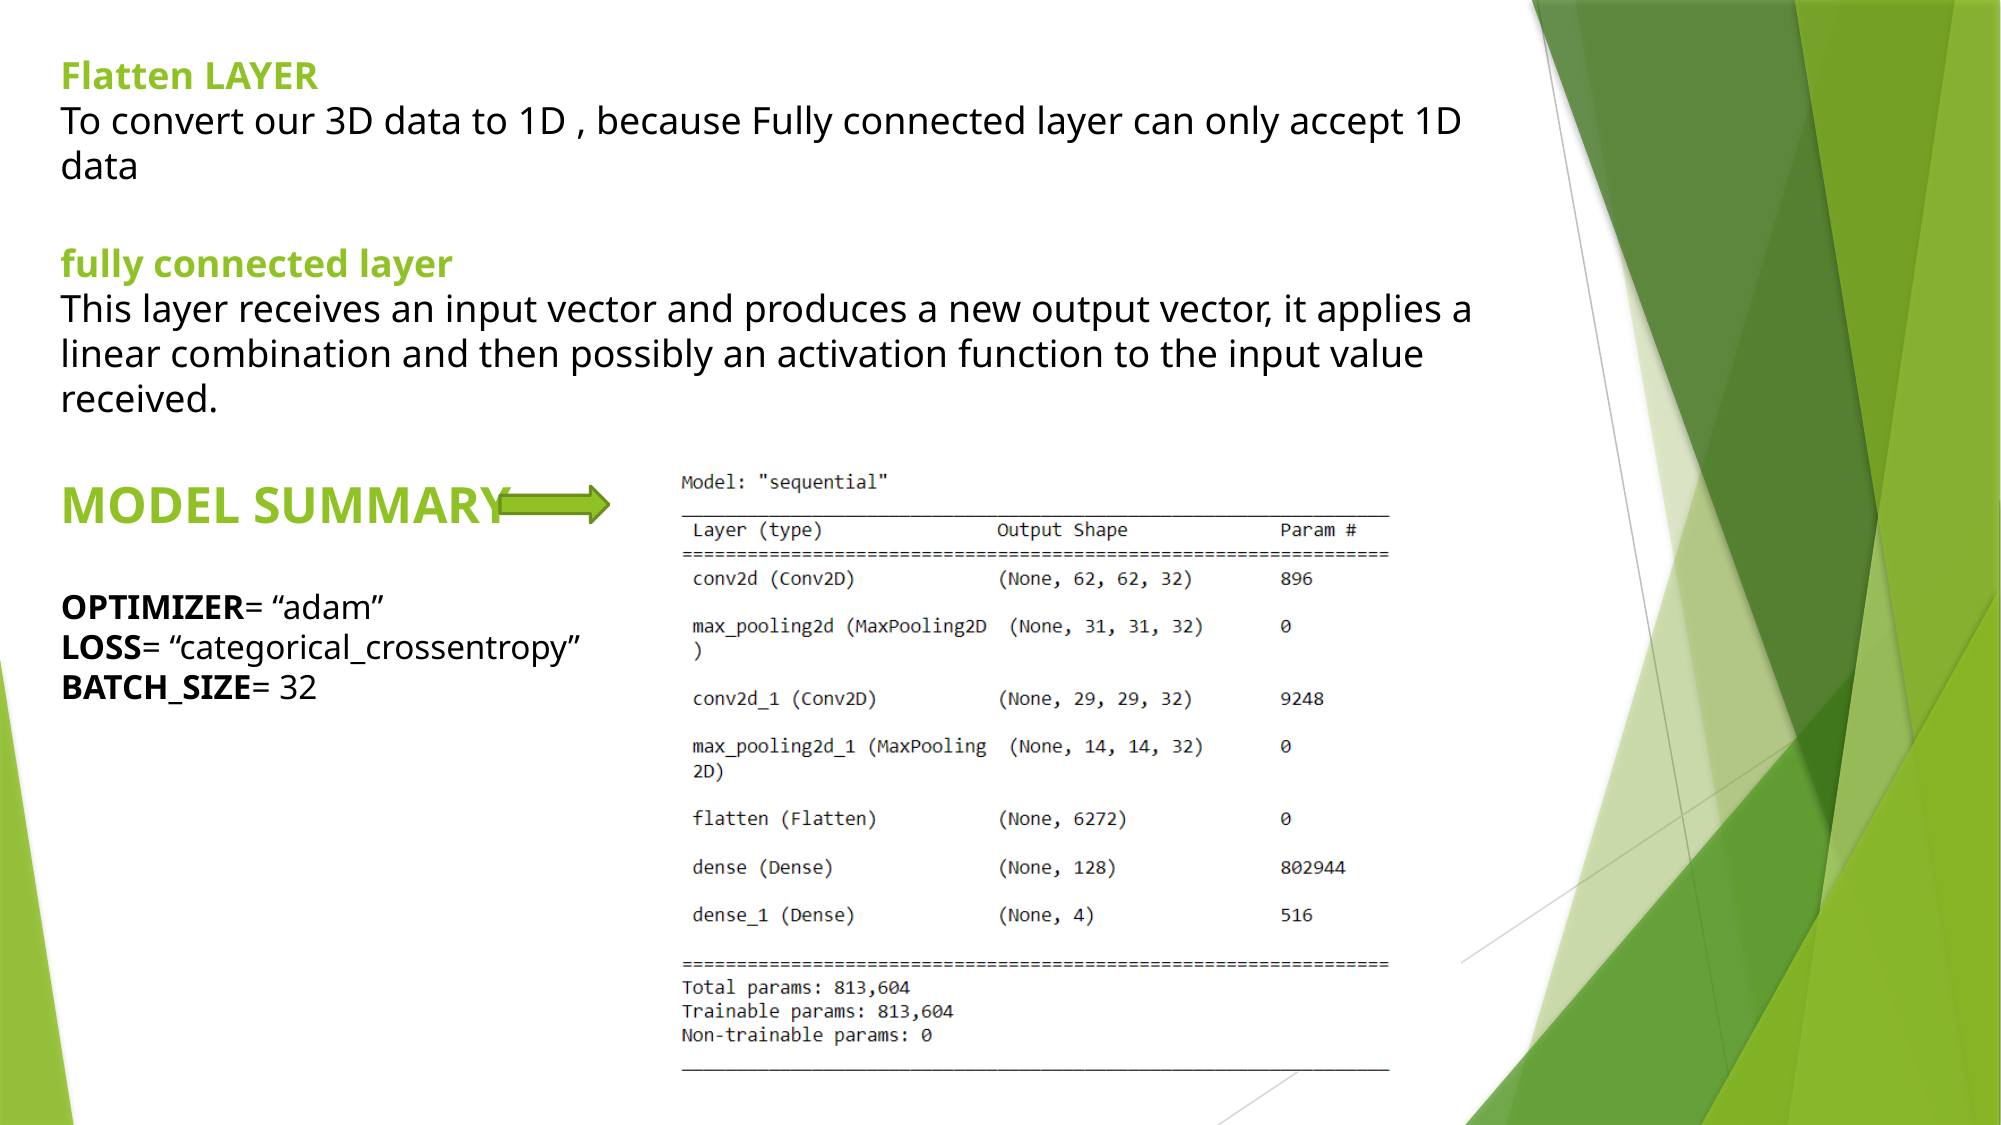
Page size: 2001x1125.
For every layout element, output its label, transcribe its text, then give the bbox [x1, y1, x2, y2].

text_box OPTIMIZER= “adam” LOSS= “categorical_crossentropy” BATCH_SIZE= 32 [46, 579, 569, 759]
picture [574, 466, 1461, 1072]
text_box fully connected layer This layer receives an input vector and produces a new output vector, it applies a linear combination and then possibly an activation function to the input value received. [45, 232, 1520, 428]
text_box [498, 493, 569, 516]
text_box MODEL SUMMARY [45, 466, 573, 542]
text_box Flatten LAYER To convert our 3D data to 1D , because Fully connected layer can only accept 1D data [45, 44, 1520, 195]
